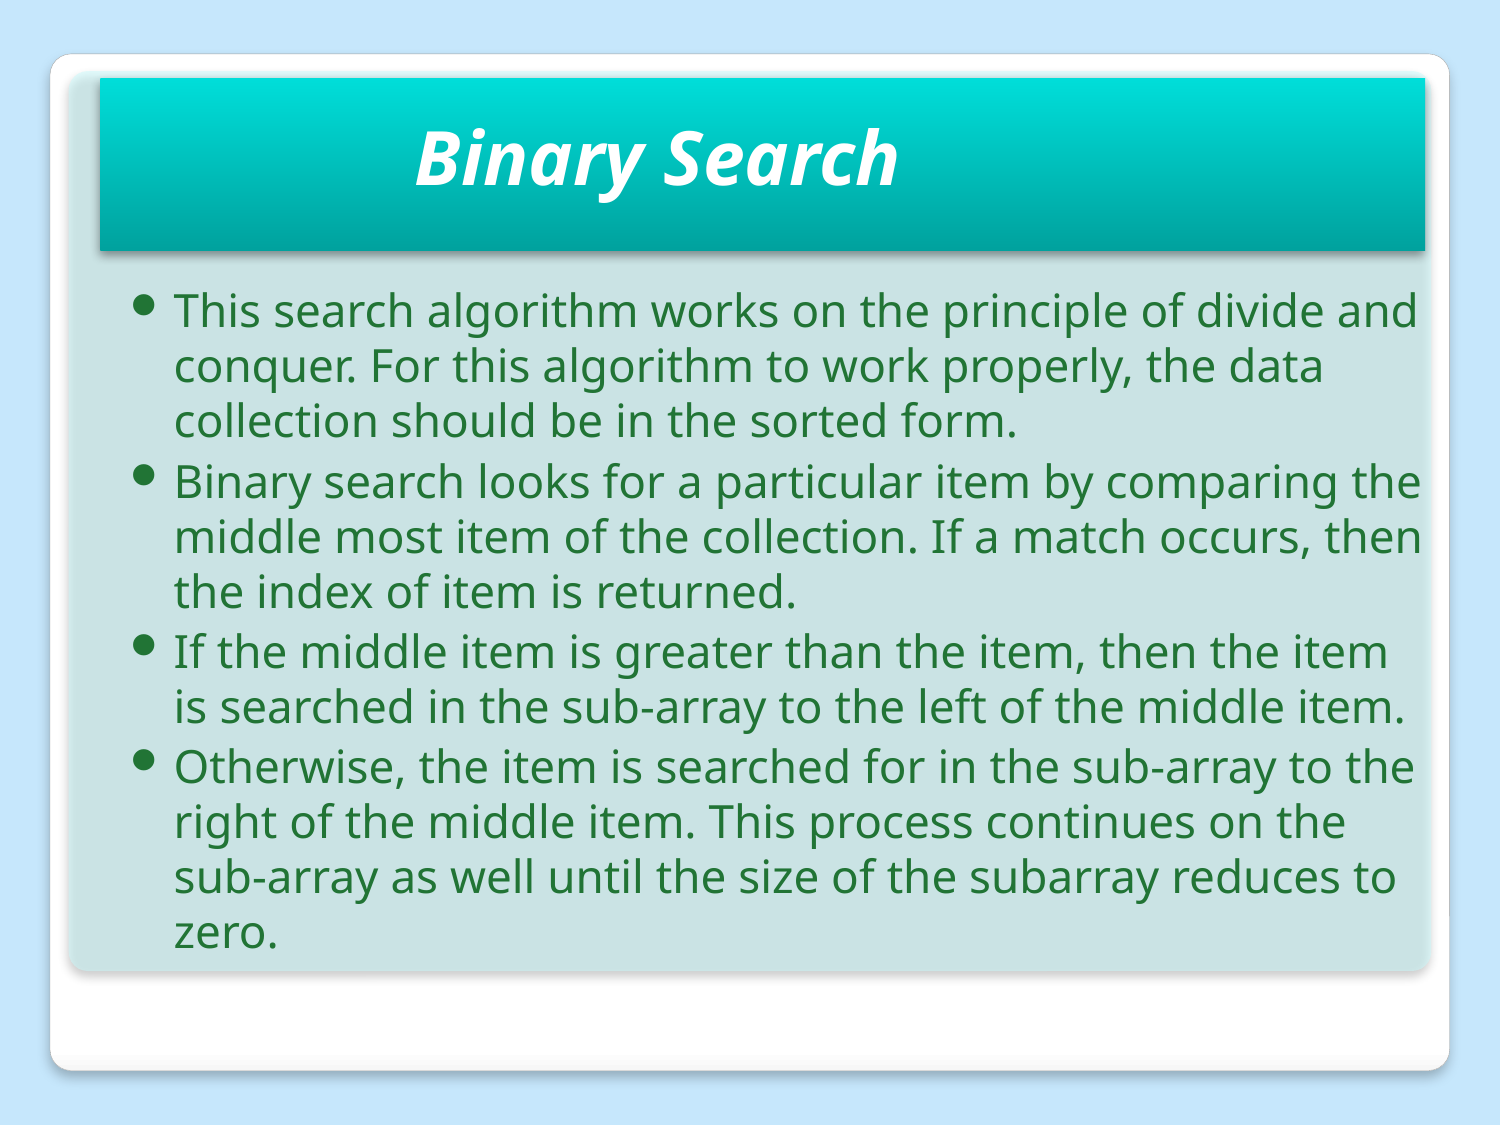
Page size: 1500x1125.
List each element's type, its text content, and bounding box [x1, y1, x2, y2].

title Binary Search [100, 35, 1443, 208]
list This search algorithm works on the principle of divide and conquer. For this algorithm to work properly, the data collection should be in the sorted form. Binary search looks for a particular item by comparing the middle most item of the collection. If a match occurs, then the index of item is returned. If the middle item is greater than the item, then the item is searched in the sub-array to the left of the middle item. Otherwise, the item is searched for in the sub-array to the right of the middle item. This process continues on the sub-array as well until the size of the subarray reduces to zero. [100, 266, 1443, 955]
